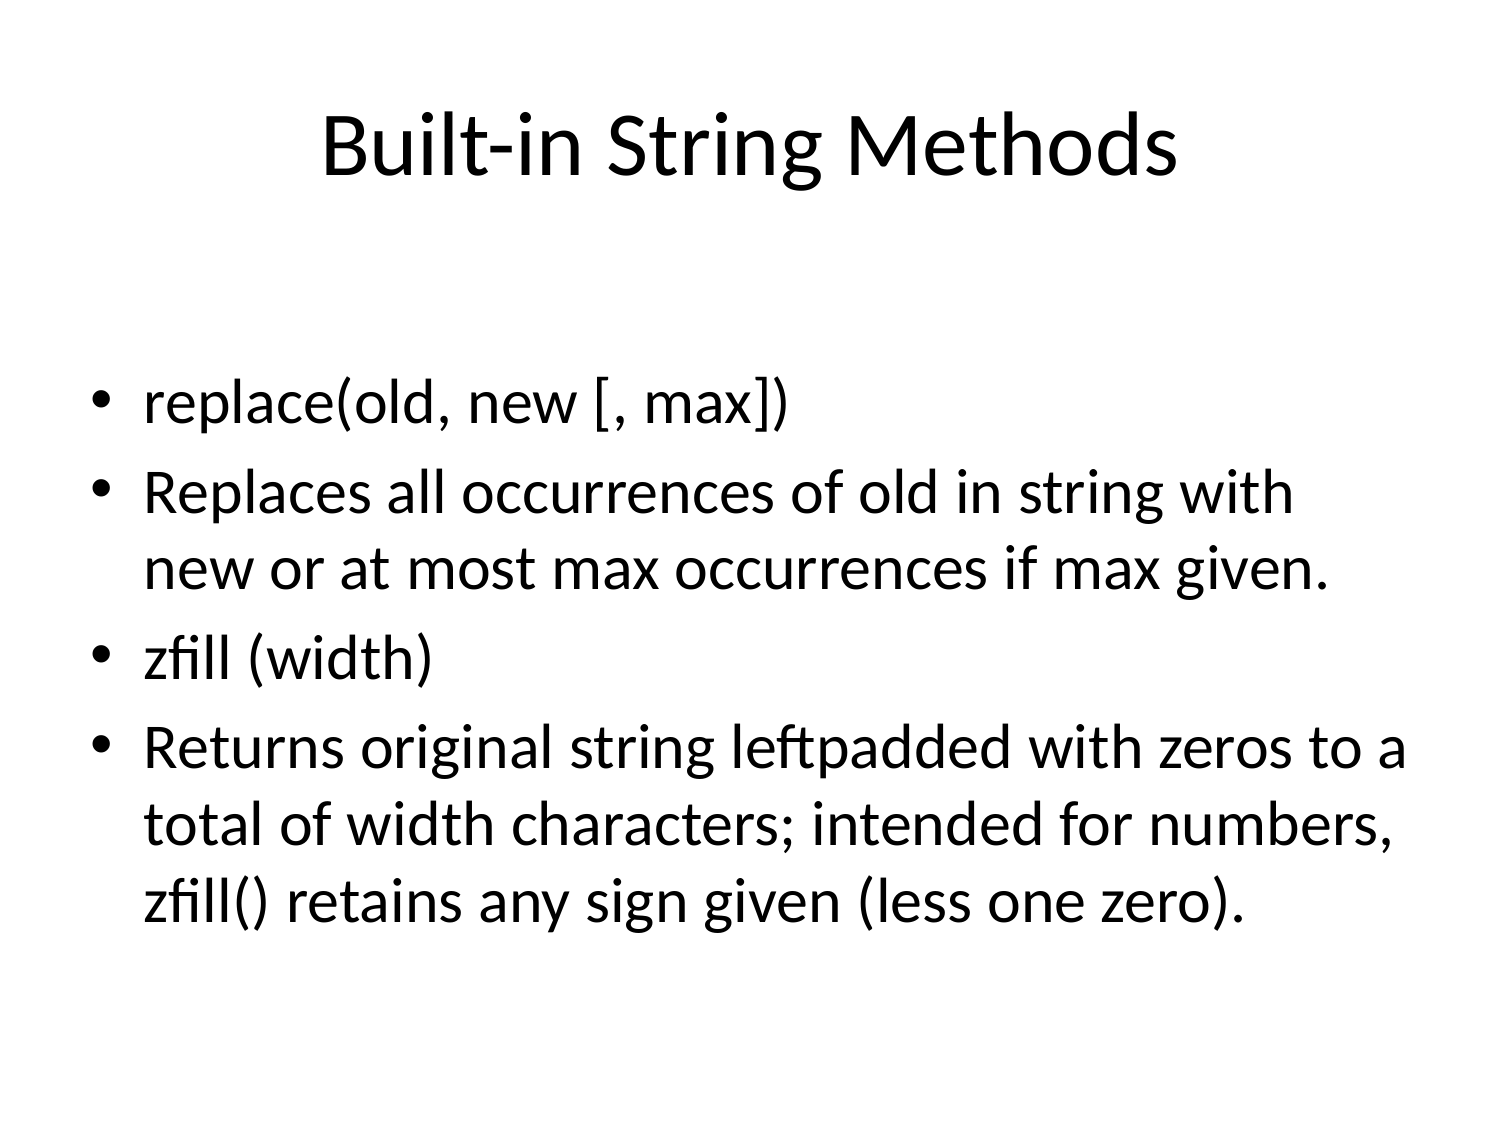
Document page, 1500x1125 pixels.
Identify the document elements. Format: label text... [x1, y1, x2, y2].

list replace(old, new [, max]) Replaces all occurrences of old in string with new or at most max occurrences if max given. zfill (width) Returns original string leftpadded with zeros to a total of width characters; intended for numbers, zfill() retains any sign given (less one zero). [75, 262, 1425, 1005]
title Built-in String Methods [75, 45, 1425, 233]
